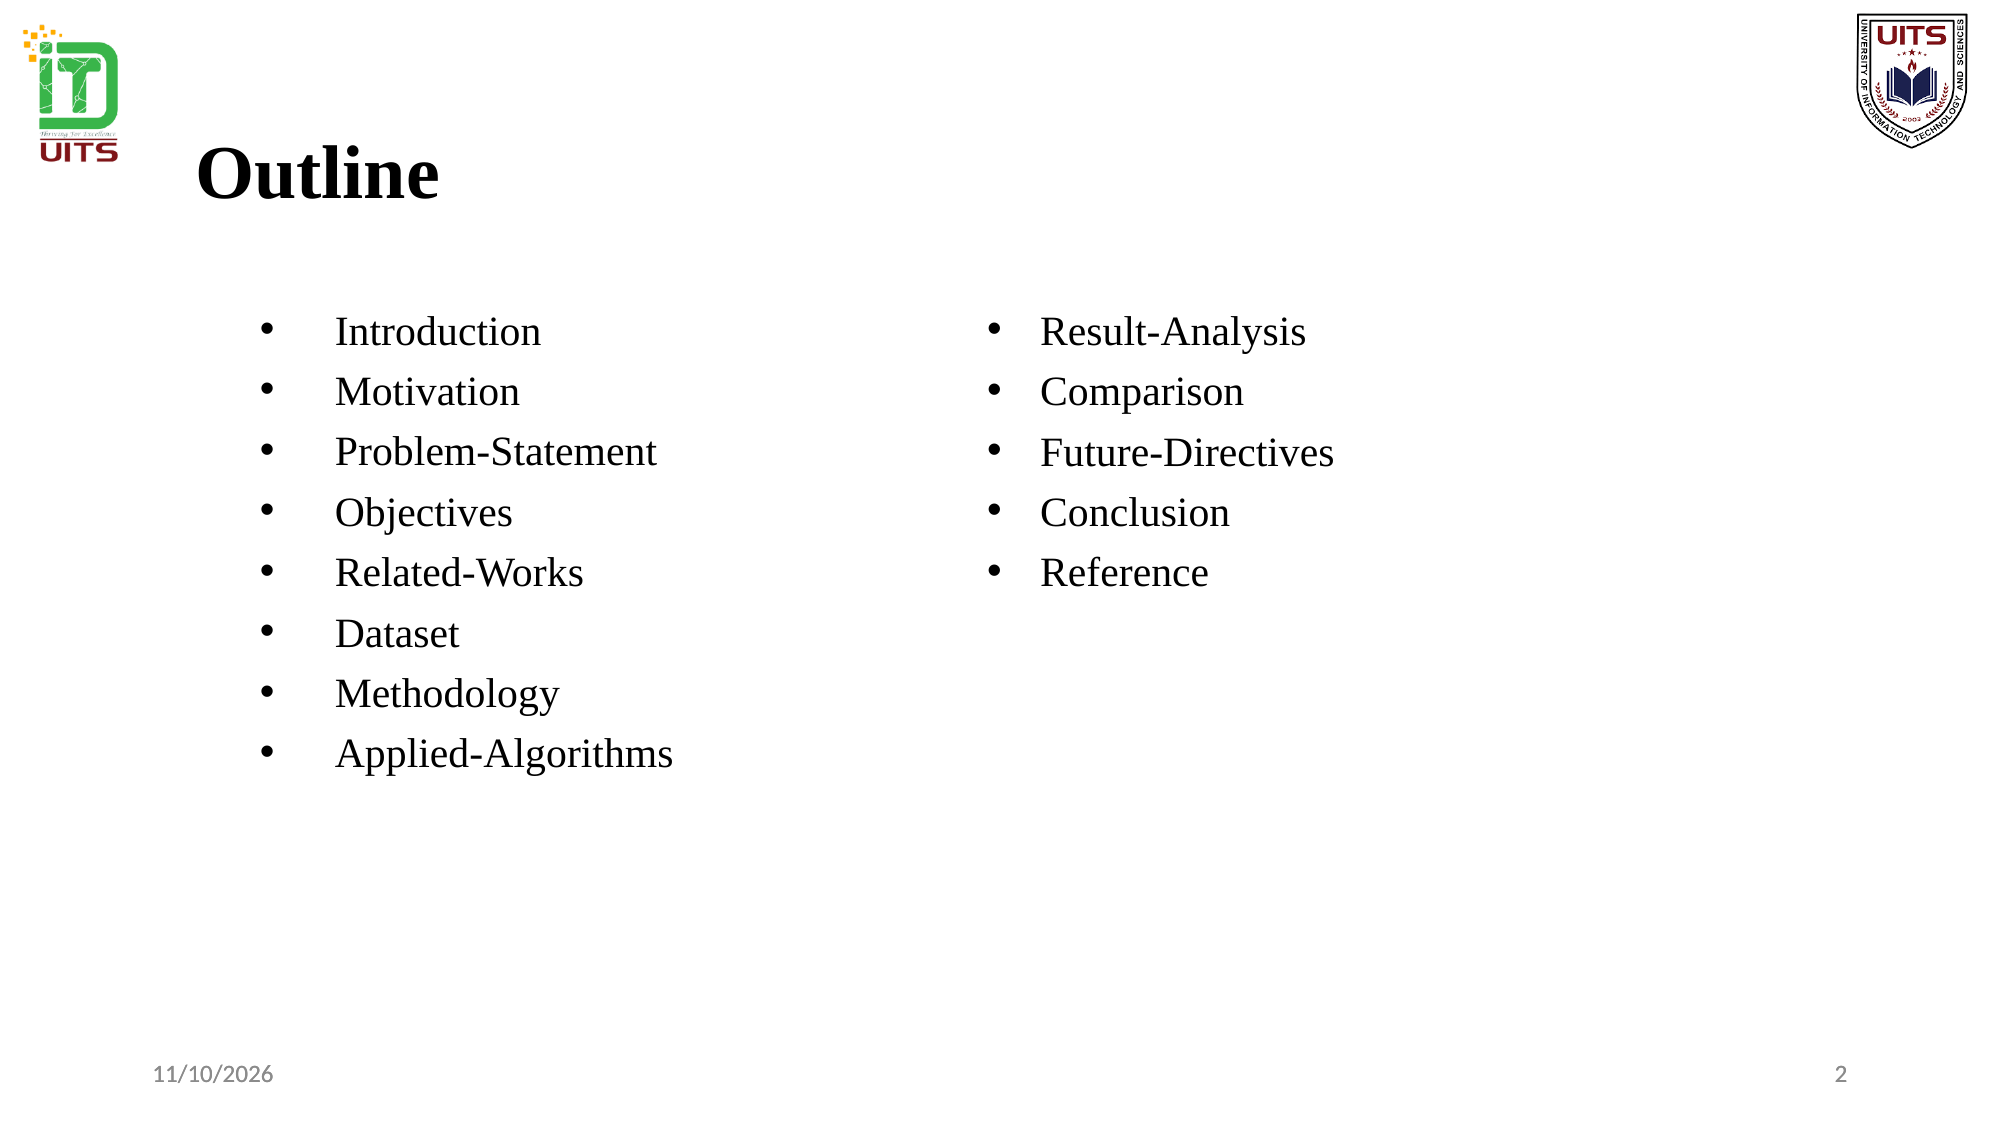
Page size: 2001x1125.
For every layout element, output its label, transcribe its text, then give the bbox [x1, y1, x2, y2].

text_box Result-Analysis Comparison Future-Directives Conclusion Reference [918, 295, 1771, 1004]
text_box 3/16/2025 [137, 1042, 588, 1103]
text_box Introduction Motivation Problem-Statement Objectives Related-Works Dataset Methodology Applied-Algorithms [191, 295, 918, 981]
text_box 2 [1412, 1042, 1863, 1103]
picture [1837, 6, 1988, 155]
text_box Outline [180, 125, 1491, 224]
picture [0, 0, 181, 199]
